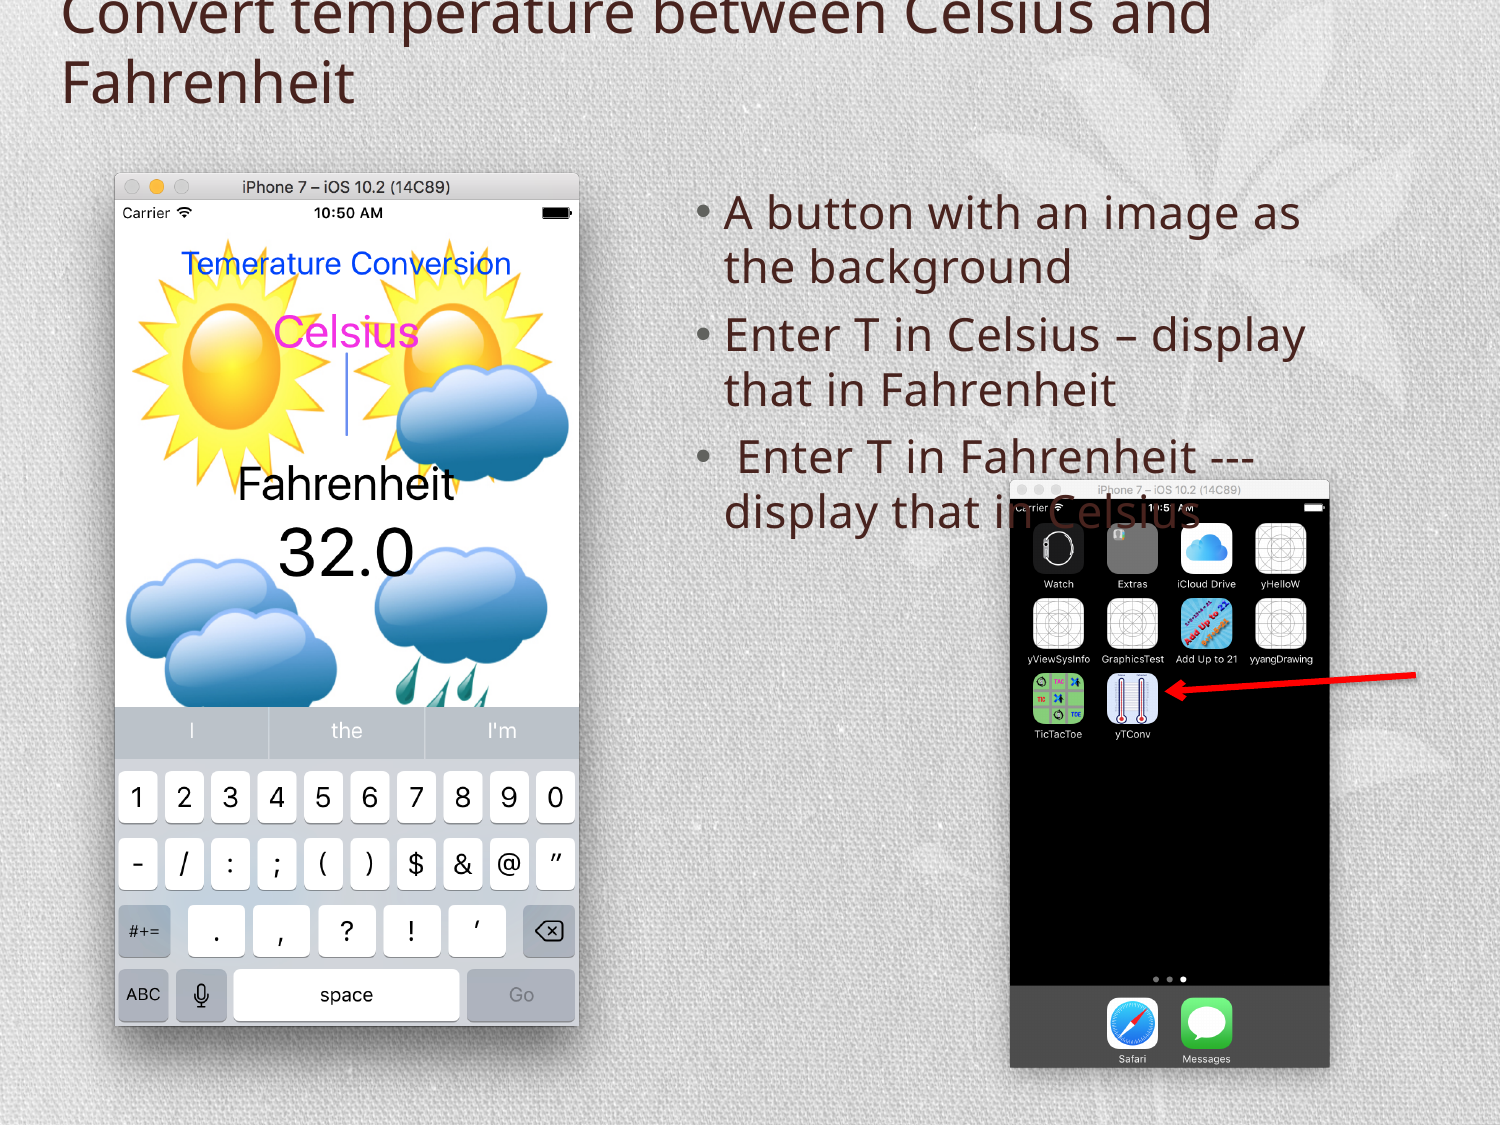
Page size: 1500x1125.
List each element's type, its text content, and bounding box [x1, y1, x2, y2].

picture [973, 450, 1366, 1110]
title Convert temperature between Celsius and Fahrenheit [45, 37, 1455, 124]
picture [44, 133, 649, 1125]
list A button with an image as the background Enter T in Celsius – display that in Fahrenheit Enter T in Fahrenheit --- display that in Celsius [680, 175, 1385, 986]
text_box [1164, 674, 1417, 692]
